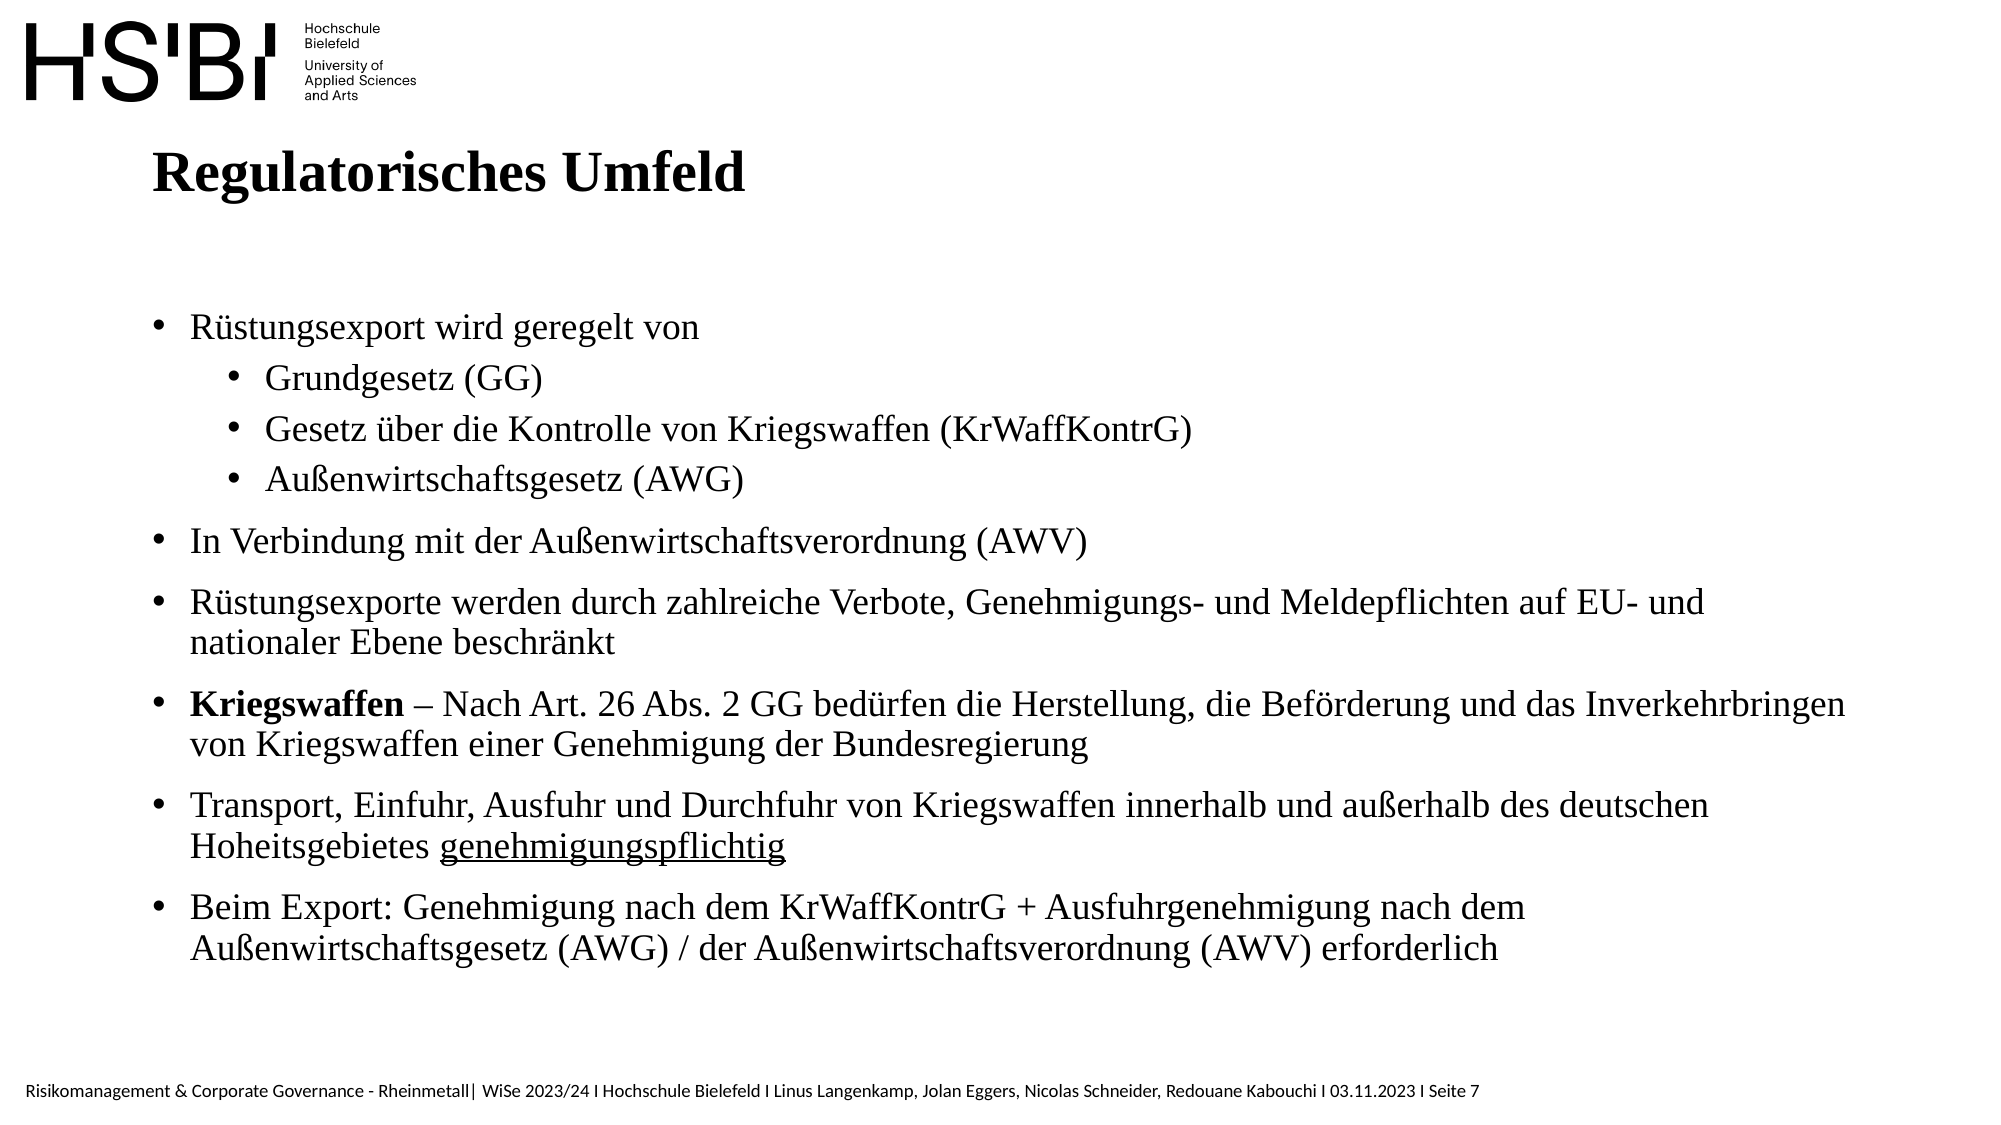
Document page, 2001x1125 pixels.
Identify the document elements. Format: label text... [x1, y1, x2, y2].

title Regulatorisches Umfeld [137, 59, 1863, 278]
list Rüstungsexport wird geregelt von Grundgesetz (GG) Gesetz über die Kontrolle von Kriegswaffen (KrWaffKontrG) Außenwirtschaftsgesetz (AWG) In Verbindung mit der Außenwirtschaftsverordnung (AWV) Rüstungsexporte werden durch zahlreiche Verbote, Genehmigungs- und Meldepflichten auf EU- und nationaler Ebene beschränkt Kriegswaffen – Nach Art. 26 Abs. 2 GG bedürfen die Herstellung, die Beförderung und das Inverkehrbringen von Kriegswaffen einer Genehmigung der Bundesregierung Transport, Einfuhr, Ausfuhr und Durchfuhr von Kriegswaffen innerhalb und außerhalb des deutschen Hoheitsgebietes genehmigungspflichtig Beim Export: Genehmigung nach dem KrWaffKontrG + Ausfuhrgenehmigung nach dem Außenwirtschaftsgesetz (AWG) / der Außenwirtschaftsverordnung (AWV) erforderlich [137, 299, 1863, 1014]
text_box Risikomanagement & Corporate Governance - Rheinmetall| WiSe 2023/24 I Hochschule Bielefeld I Linus Langenkamp, Jolan Eggers, Nicolas Schneider, Redouane Kabouchi I 03.11.2023 I Seite 7 [10, 1071, 1814, 1109]
picture [26, 21, 416, 102]
